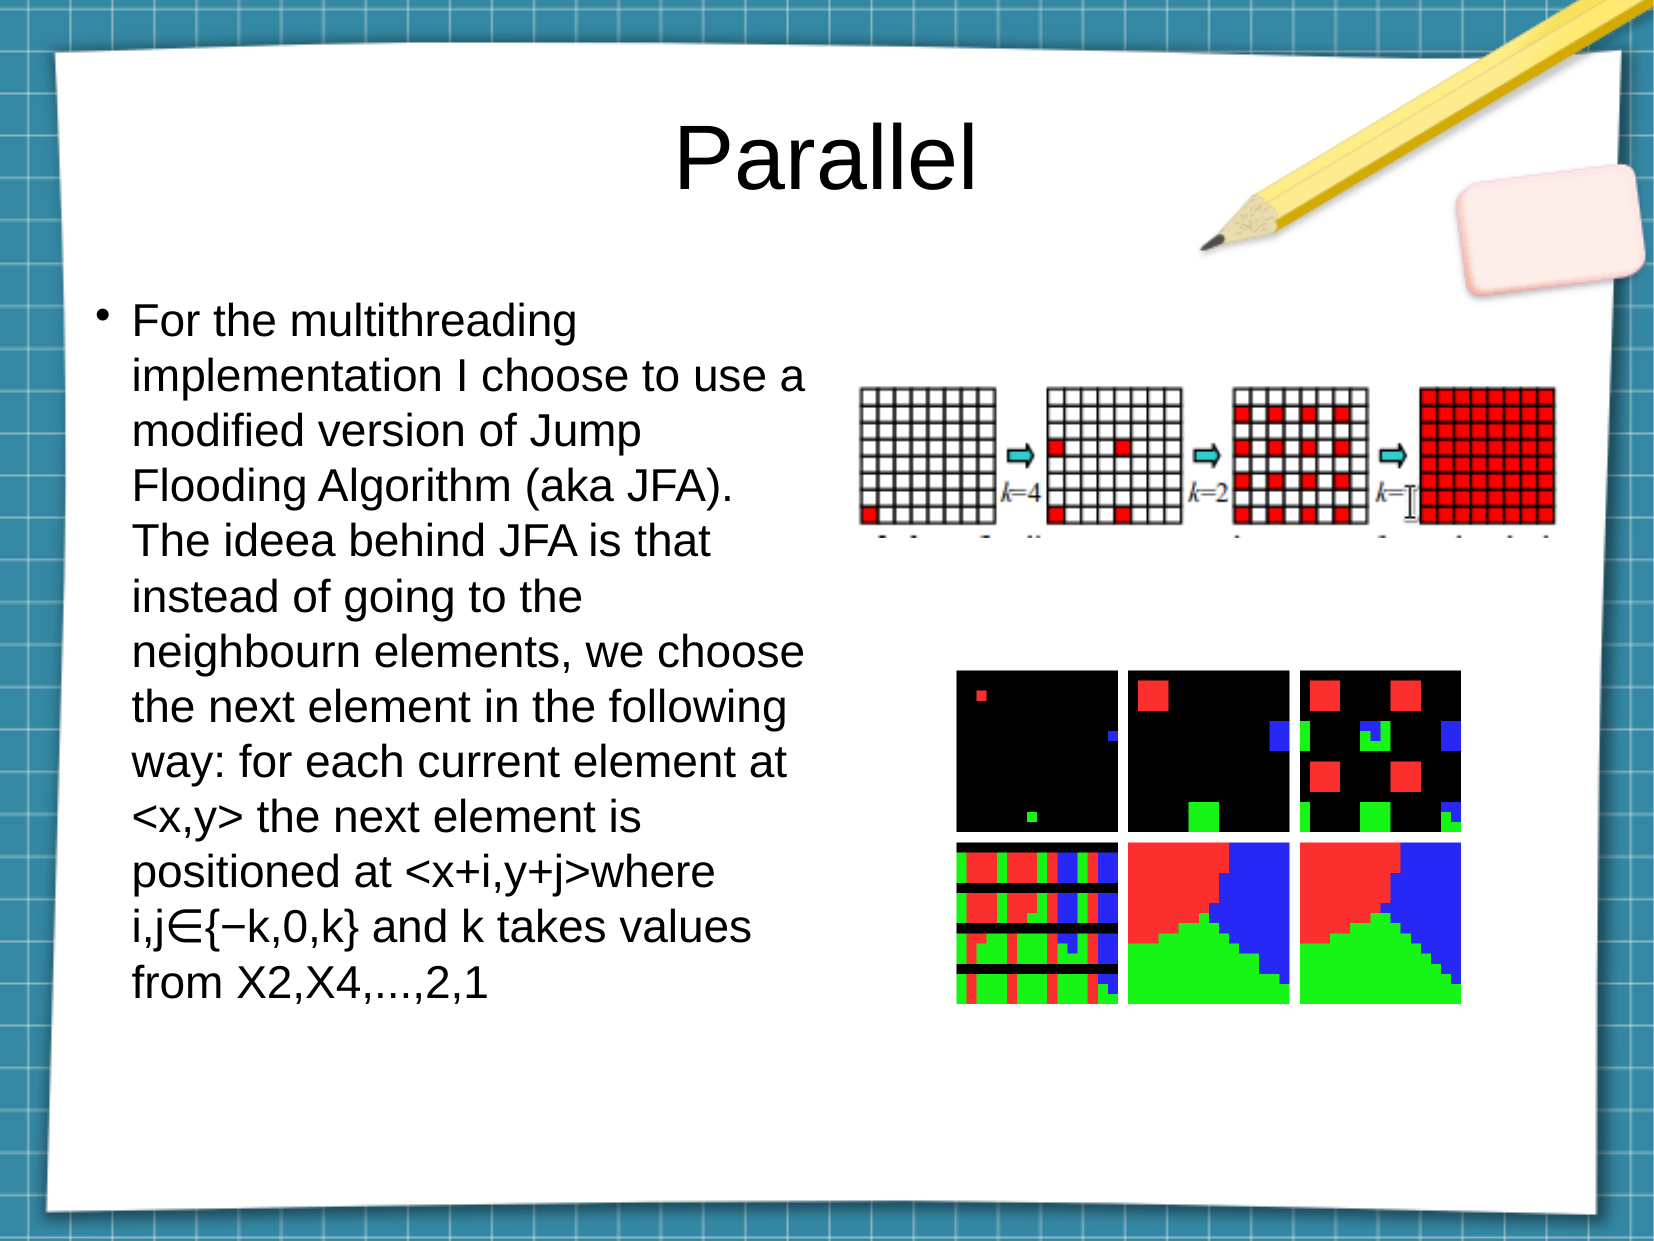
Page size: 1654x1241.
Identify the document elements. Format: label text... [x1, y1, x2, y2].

text_box For the multithreading implementation I choose to use a modified version of Jump Flooding Algorithm (aka JFA). The ideea behind JFA is that instead of going to the neighbourn elements, we choose the next element in the following way: for each current element at <x,y> the next element is positioned at <x+i,y+j>where i,j∈{−k,0,k} and k takes values from X2,X4,...,2,1 [82, 290, 809, 1010]
text_box Parallel [82, 49, 1571, 257]
picture [0, 0, 1654, 1241]
